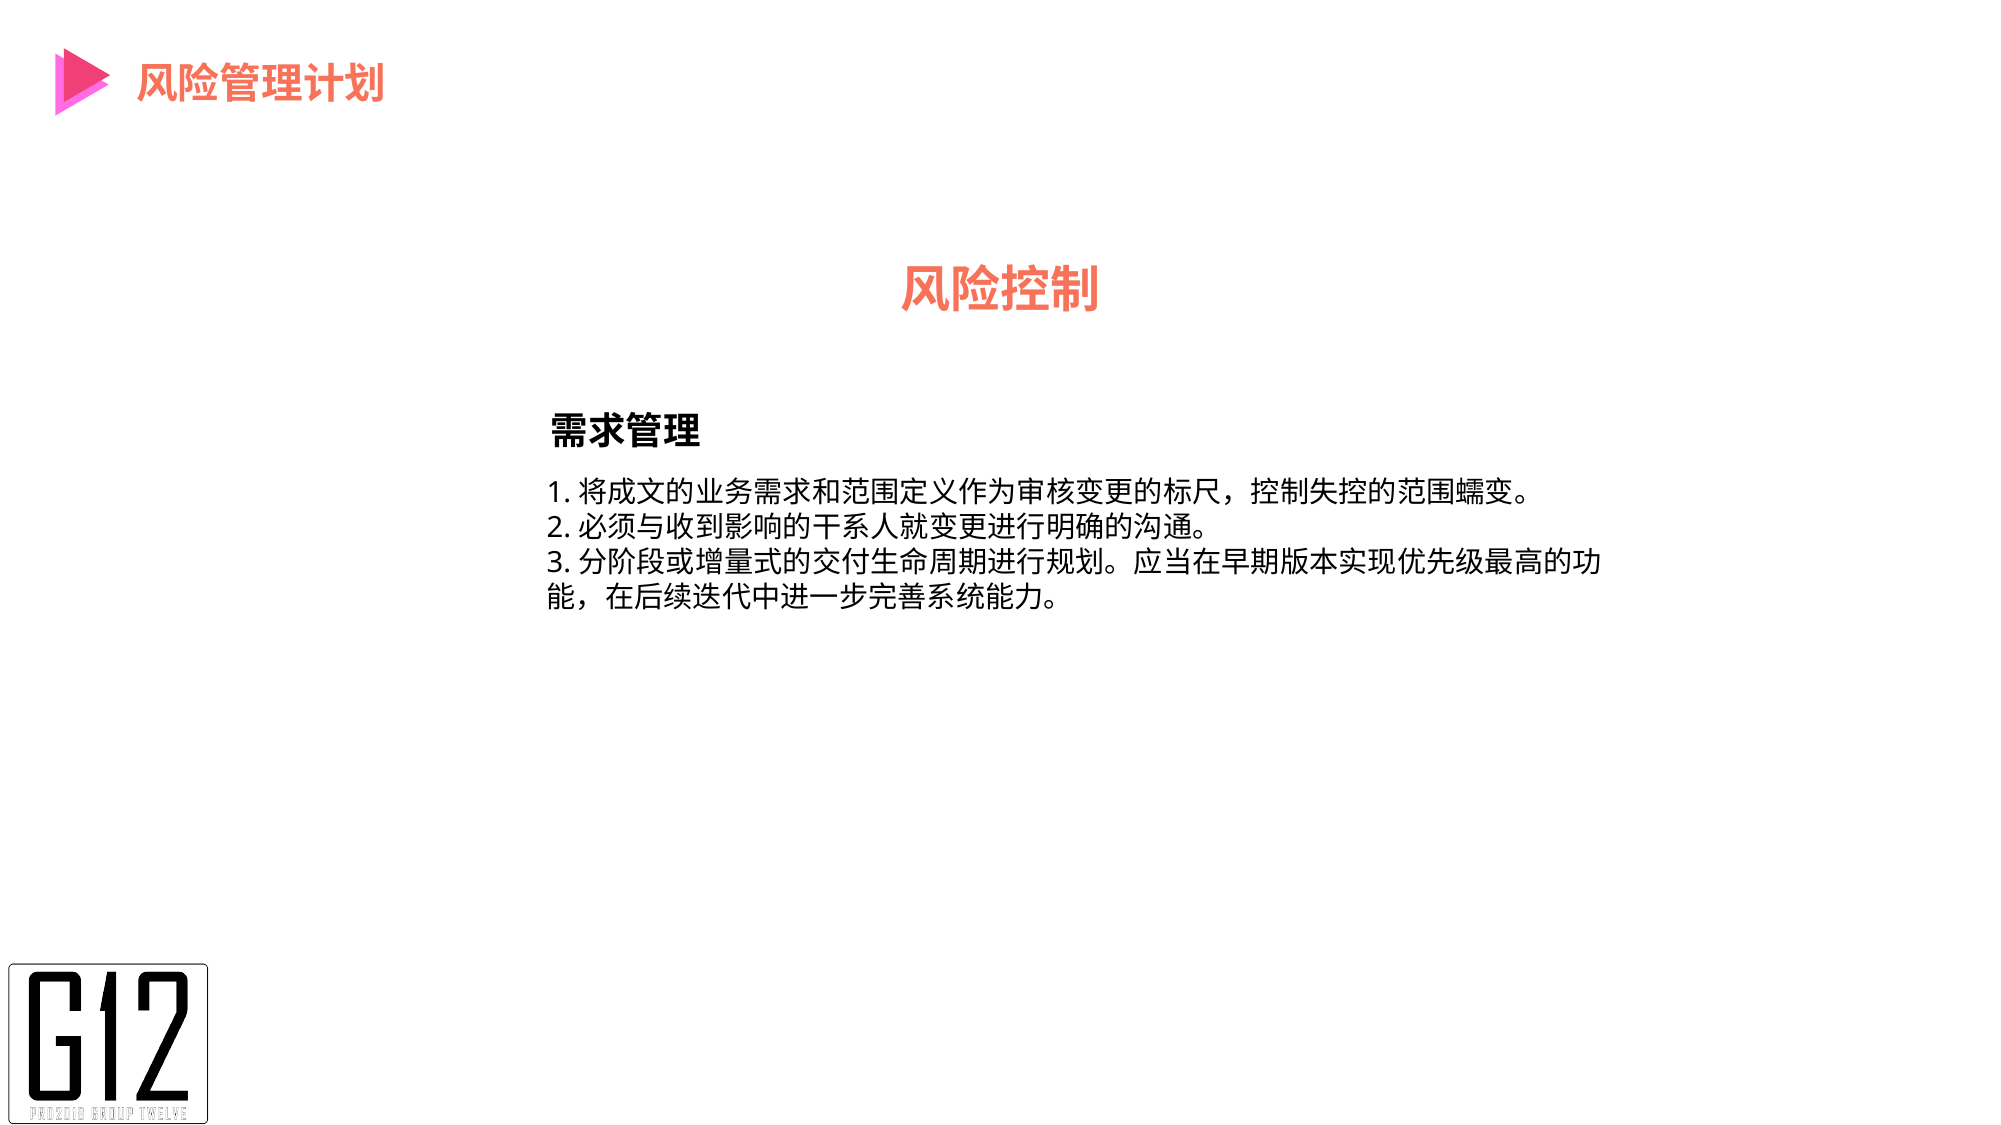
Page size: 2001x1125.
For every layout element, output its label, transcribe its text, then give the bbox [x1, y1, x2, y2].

picture [3, 942, 214, 1125]
text_box 风险控制 [709, 250, 1291, 325]
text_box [55, 48, 111, 116]
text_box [320, 406, 1608, 614]
text_box 风险管理计划 [121, 48, 455, 114]
